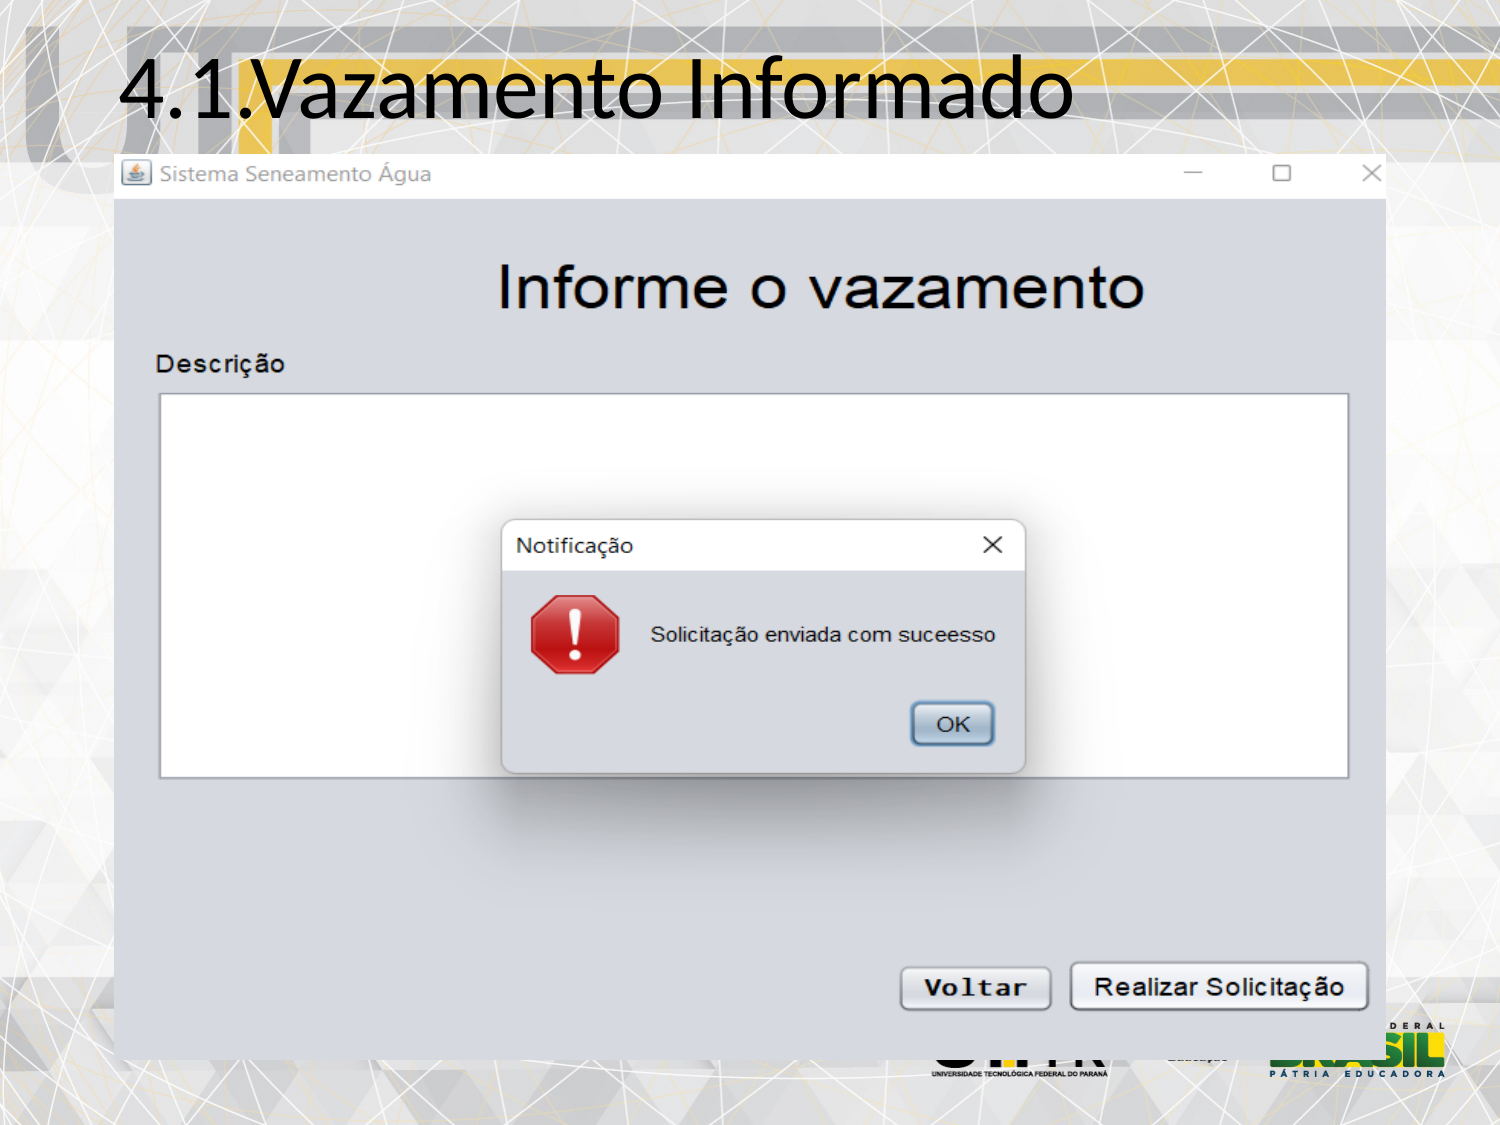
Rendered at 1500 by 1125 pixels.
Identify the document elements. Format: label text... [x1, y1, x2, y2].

title 4.1.Vazamento Informado [103, 10, 1397, 168]
picture [0, 0, 1500, 1125]
